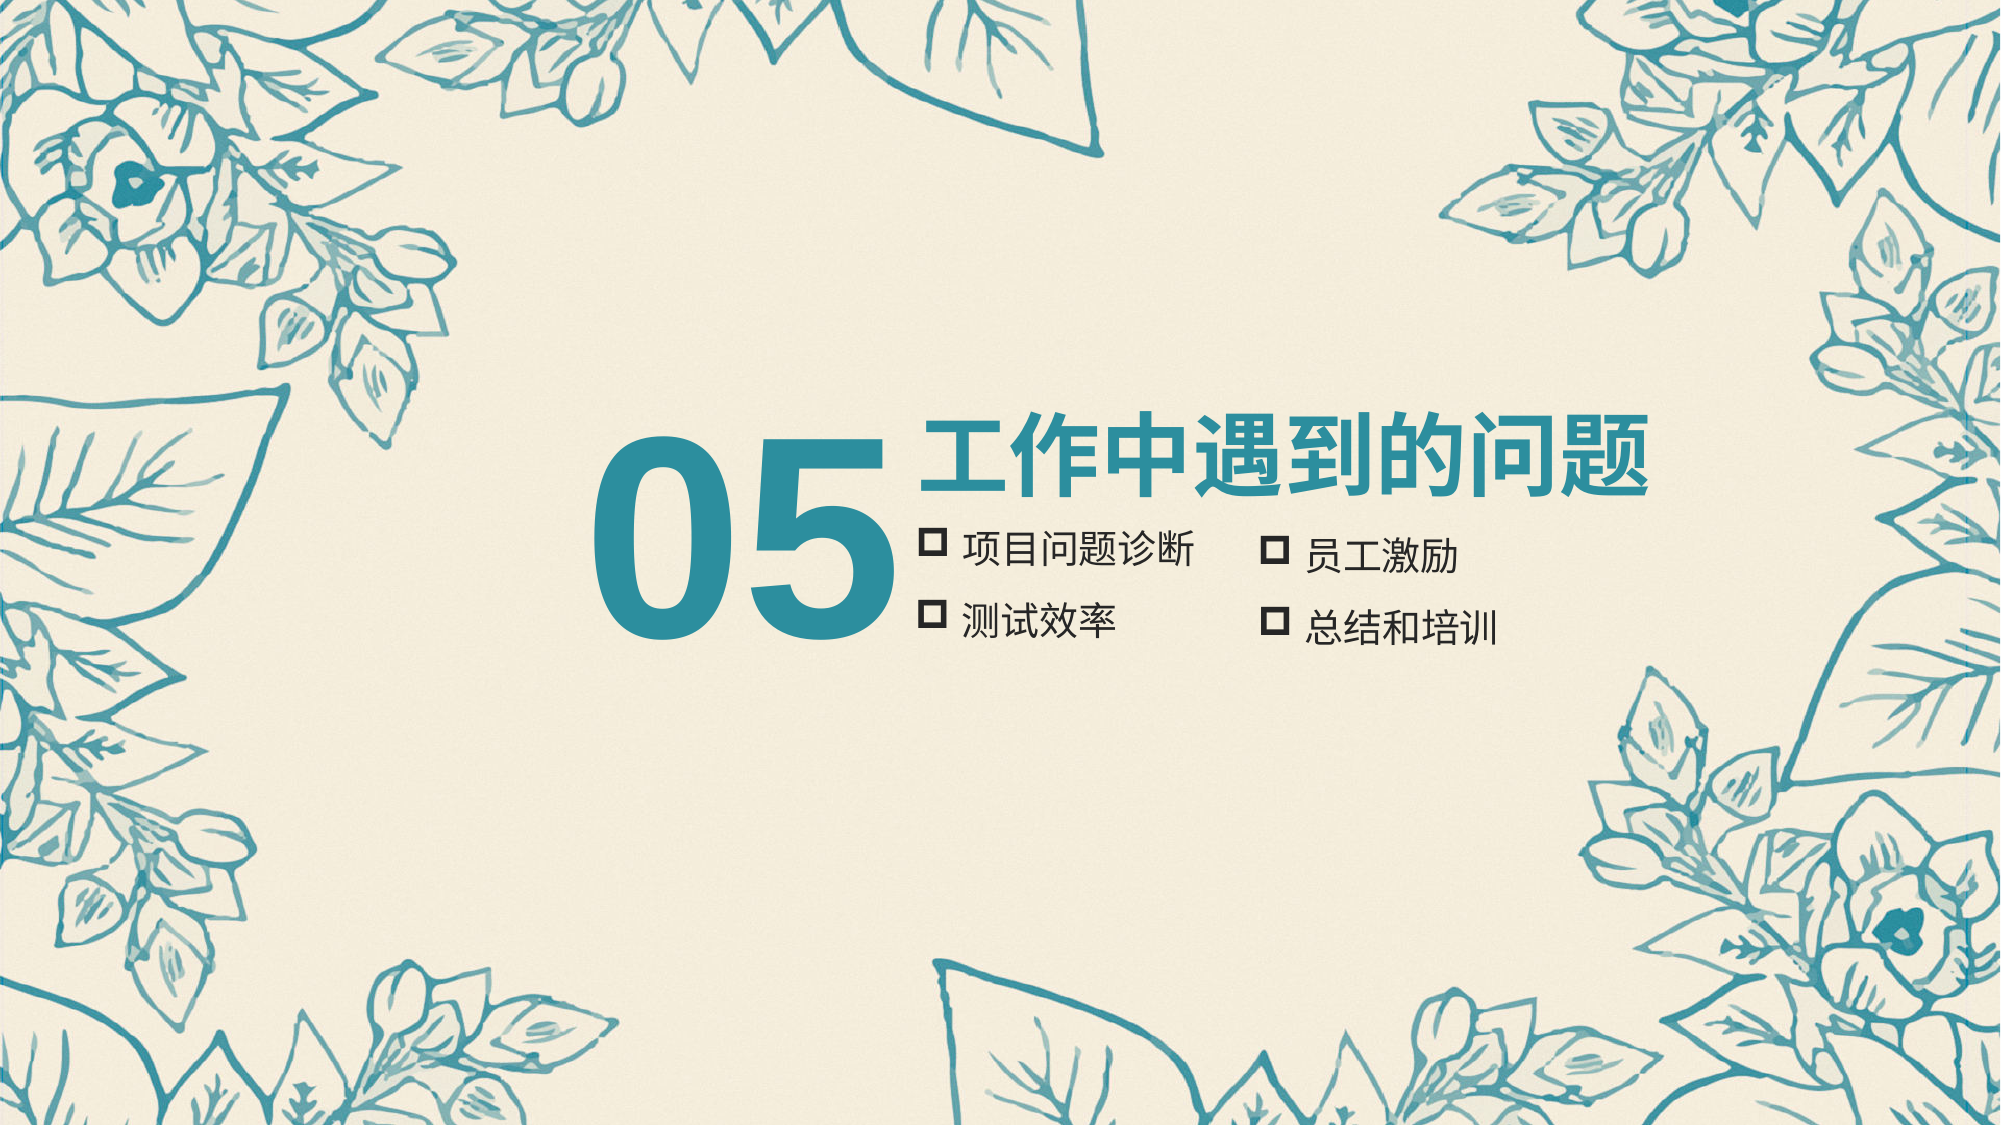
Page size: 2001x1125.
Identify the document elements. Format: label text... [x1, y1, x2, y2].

text_box 测试效率 [900, 588, 1133, 651]
picture [0, 0, 2001, 1125]
text_box 项目问题诊断 [900, 516, 1211, 579]
text_box 员工激励 [1242, 524, 1475, 586]
text_box 05 [542, 350, 903, 696]
text_box 总结和培训 [1242, 595, 1514, 658]
text_box 工作中遇到的问题 [903, 390, 1667, 516]
